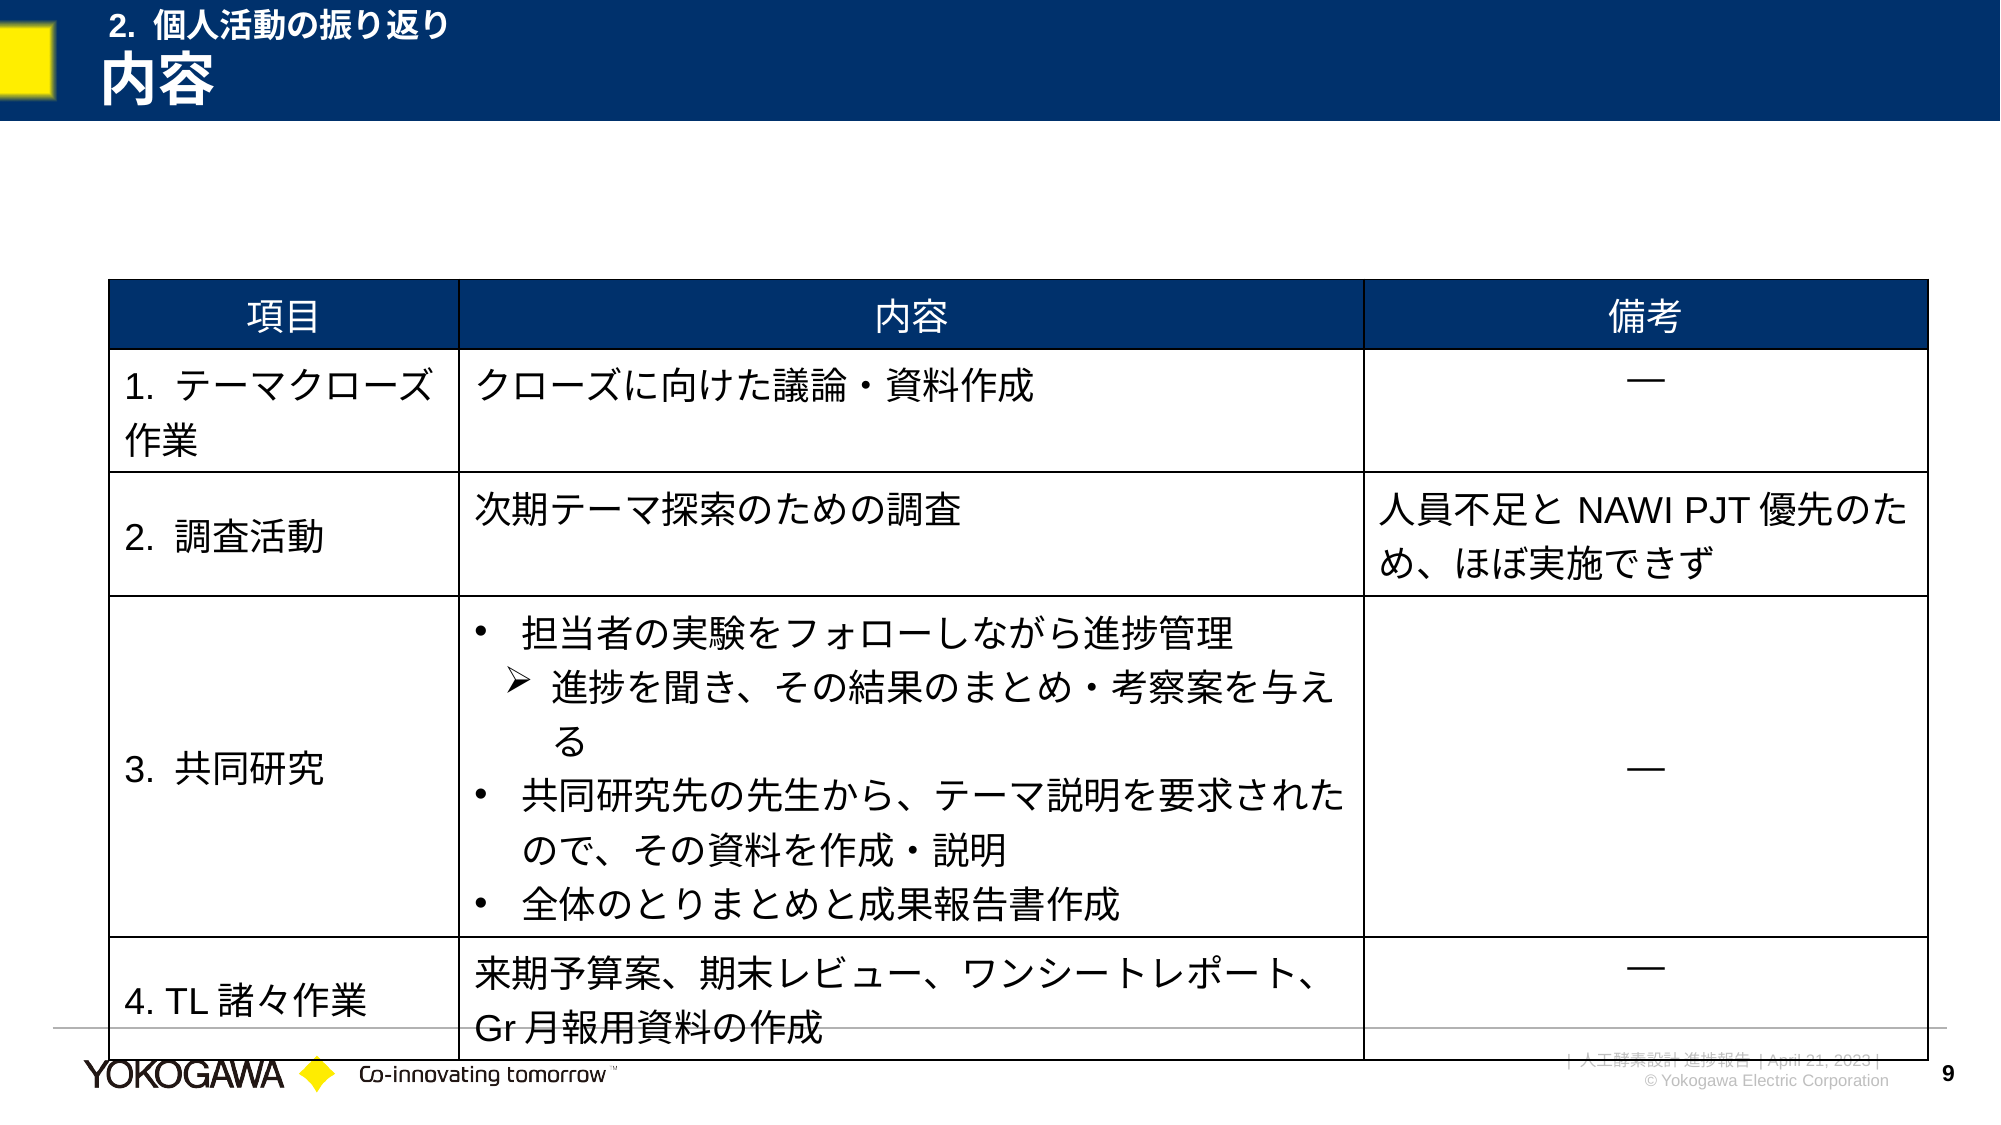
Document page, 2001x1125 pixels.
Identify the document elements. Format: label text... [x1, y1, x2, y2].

table_cell ― [1365, 938, 1927, 1059]
table_cell ― [1365, 597, 1927, 936]
table_header 内容 [460, 280, 1363, 348]
table_cell 担当者の実験をフォローしながら進捗管理 進捗を聞き、その結果のまとめ・考察案を与える 共同研究先の先生から、テーマ説明を要求されたので、その資料を作成・説明 全体のとりまとめと成果報告書作成 [460, 597, 1363, 936]
table_header 備考 [1365, 280, 1927, 348]
table_cell 1. テーマクローズ作業 [110, 350, 458, 471]
table_header 項目 [110, 280, 458, 348]
table_cell 人員不足とNAWI PJT優先のため、ほぼ実施できず [1365, 473, 1927, 595]
table_cell クローズに向けた議論・資料作成 [460, 350, 1363, 471]
table_cell ― [1365, 350, 1927, 471]
slide_number 9 [1904, 1042, 1970, 1103]
table_cell 次期テーマ探索のための調査 [460, 473, 1363, 595]
table_cell 来期予算案、期末レビュー、ワンシートレポート、Gr月報用資料の作成 [460, 938, 1363, 1059]
table_cell 2. 調査活動 [110, 473, 458, 595]
text_box 2. 個人活動の振り返り [93, 0, 836, 52]
picture [0, 6, 69, 115]
table_cell 3. 共同研究 [110, 597, 458, 936]
picture [83, 1055, 617, 1093]
table_cell 4. TL諸々作業 [110, 938, 458, 1059]
title 内容 [84, 39, 1955, 125]
